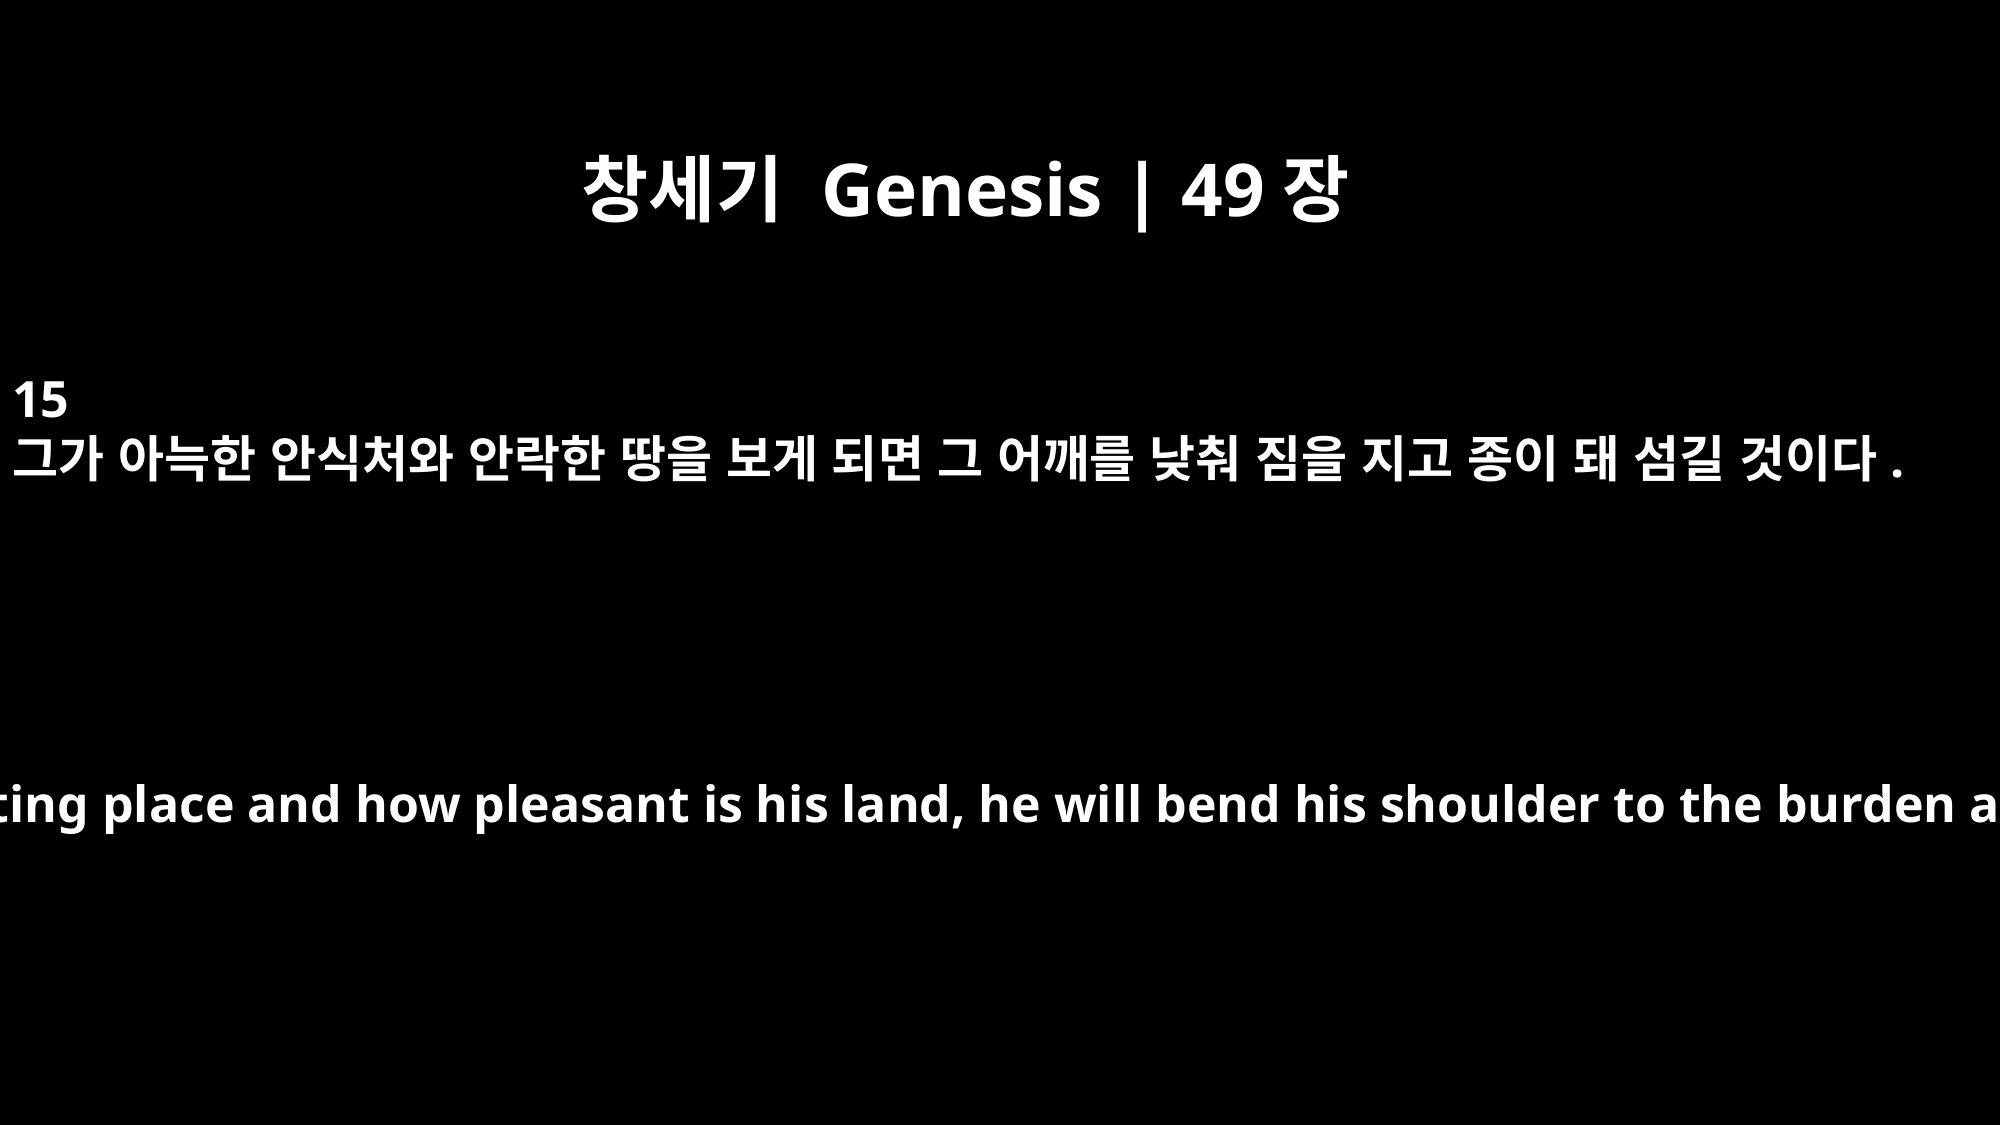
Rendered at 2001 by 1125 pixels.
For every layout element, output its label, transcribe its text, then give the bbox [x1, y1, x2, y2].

text_box 15 그가 아늑한 안식처와 안락한 땅을 보게 되면 그 어깨를 낮춰 짐을 지고 종이 돼 섬길 것이다. [0, 359, 1920, 495]
text_box 창세기 Genesis | 49장 [566, 136, 1365, 239]
text_box When he sees how good is his resting place and how pleasant is his land, he will bend his shoulder to the burden and submit to forced labor. [0, 764, 2000, 840]
